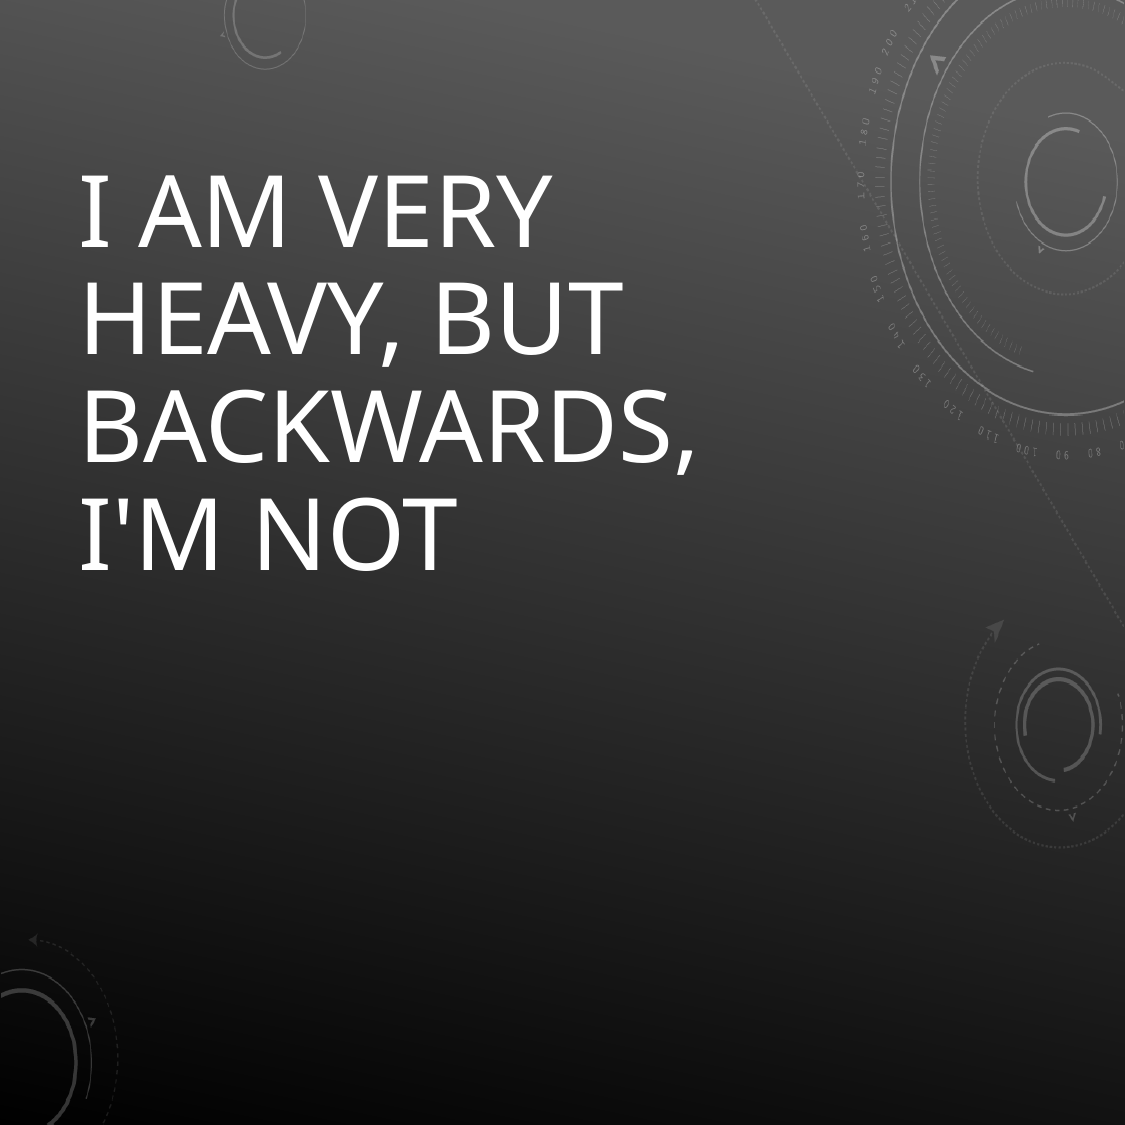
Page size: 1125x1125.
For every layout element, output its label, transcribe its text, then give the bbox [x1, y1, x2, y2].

title I am very heavy, But backwards, I'm not [63, 112, 841, 600]
picture [1, 0, 1124, 1125]
